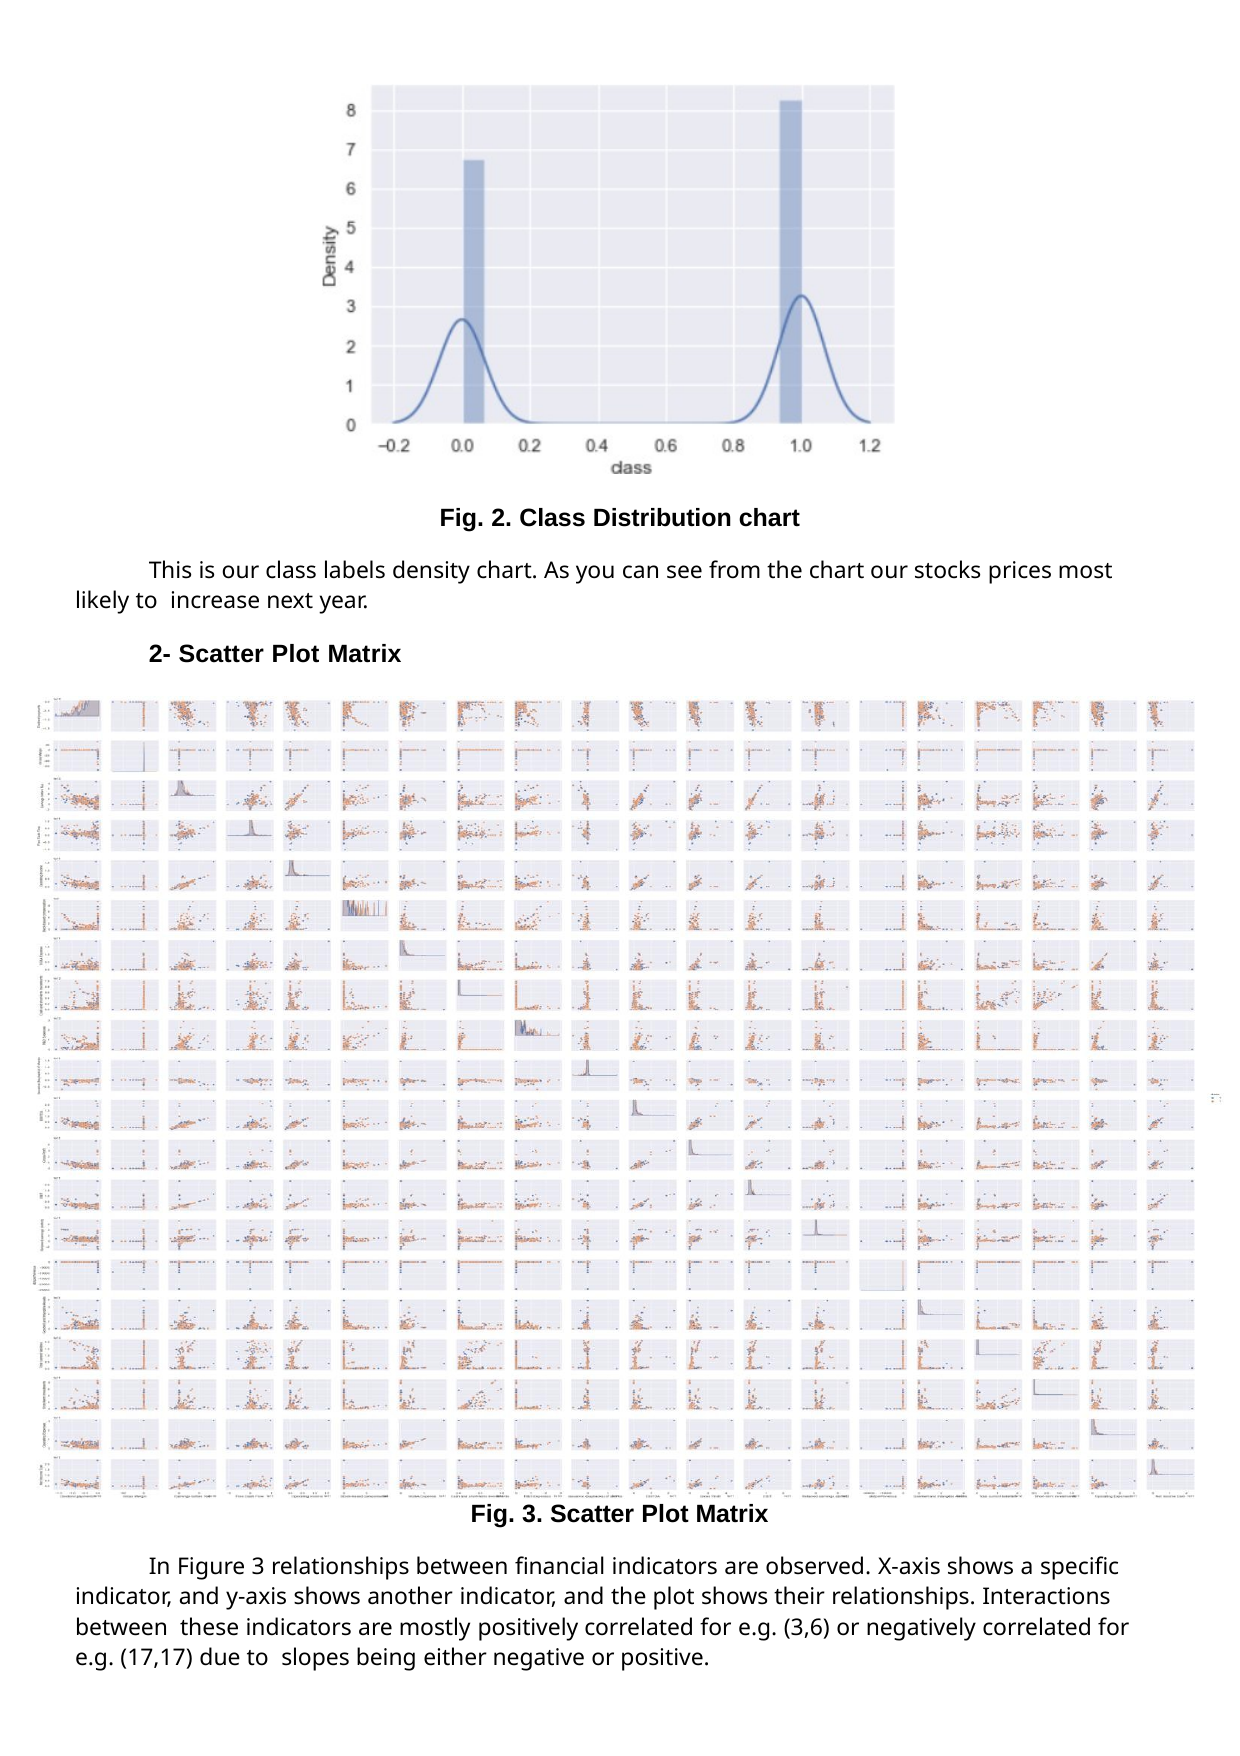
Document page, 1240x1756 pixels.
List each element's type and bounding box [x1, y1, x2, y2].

text_box [72, 499, 1153, 668]
picture [322, 84, 895, 474]
text_box [72, 1499, 1161, 1670]
picture [29, 695, 1224, 1499]
